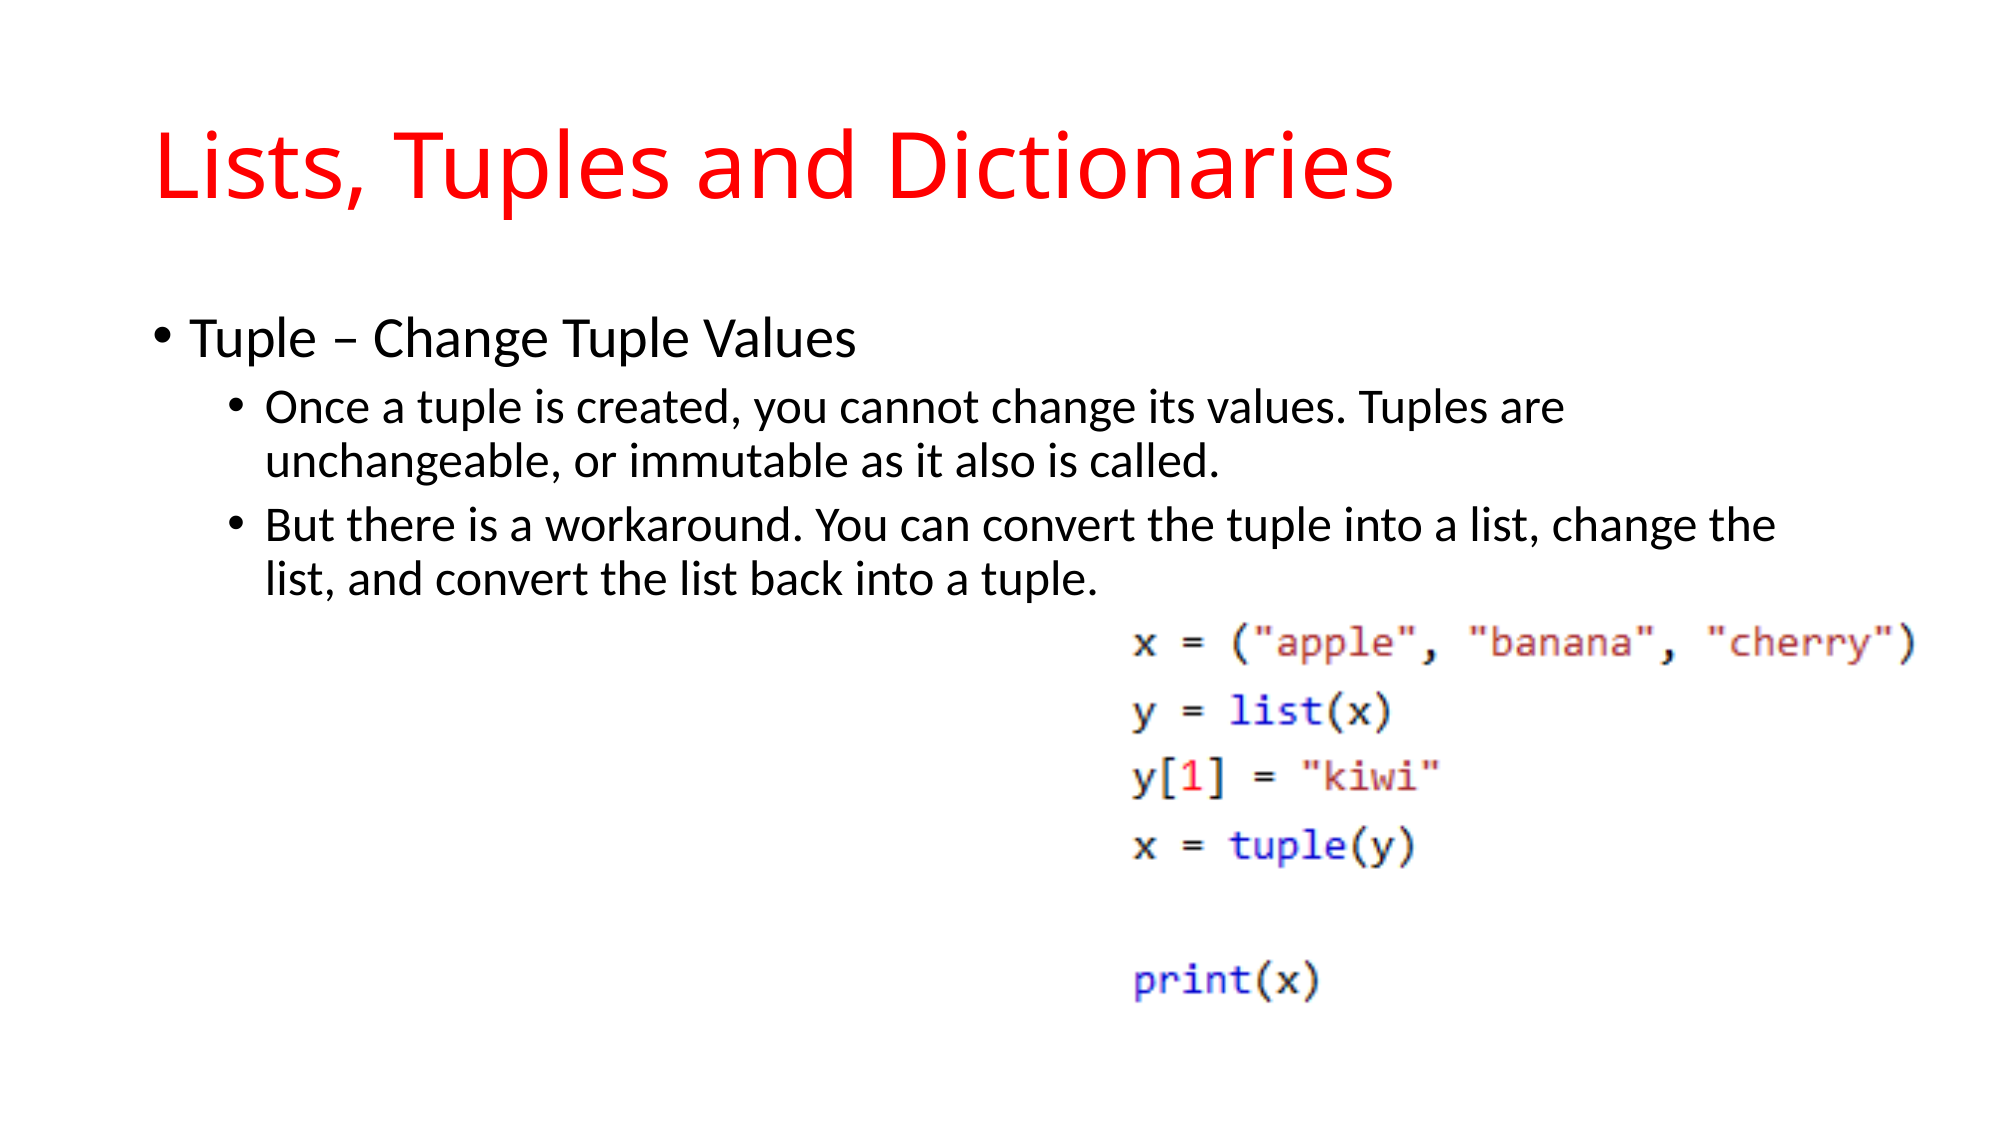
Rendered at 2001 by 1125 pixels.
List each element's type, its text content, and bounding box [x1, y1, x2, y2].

title Lists, Tuples and Dictionaries [137, 59, 1863, 278]
list Tuple – Change Tuple Values Once a tuple is created, you cannot change its values. Tuples are unchangeable, or immutable as it also is called. But there is a workaround. You can convert the tuple into a list, change the list, and convert the list back into a tuple. [137, 299, 1863, 1014]
picture [1107, 585, 1942, 1036]
